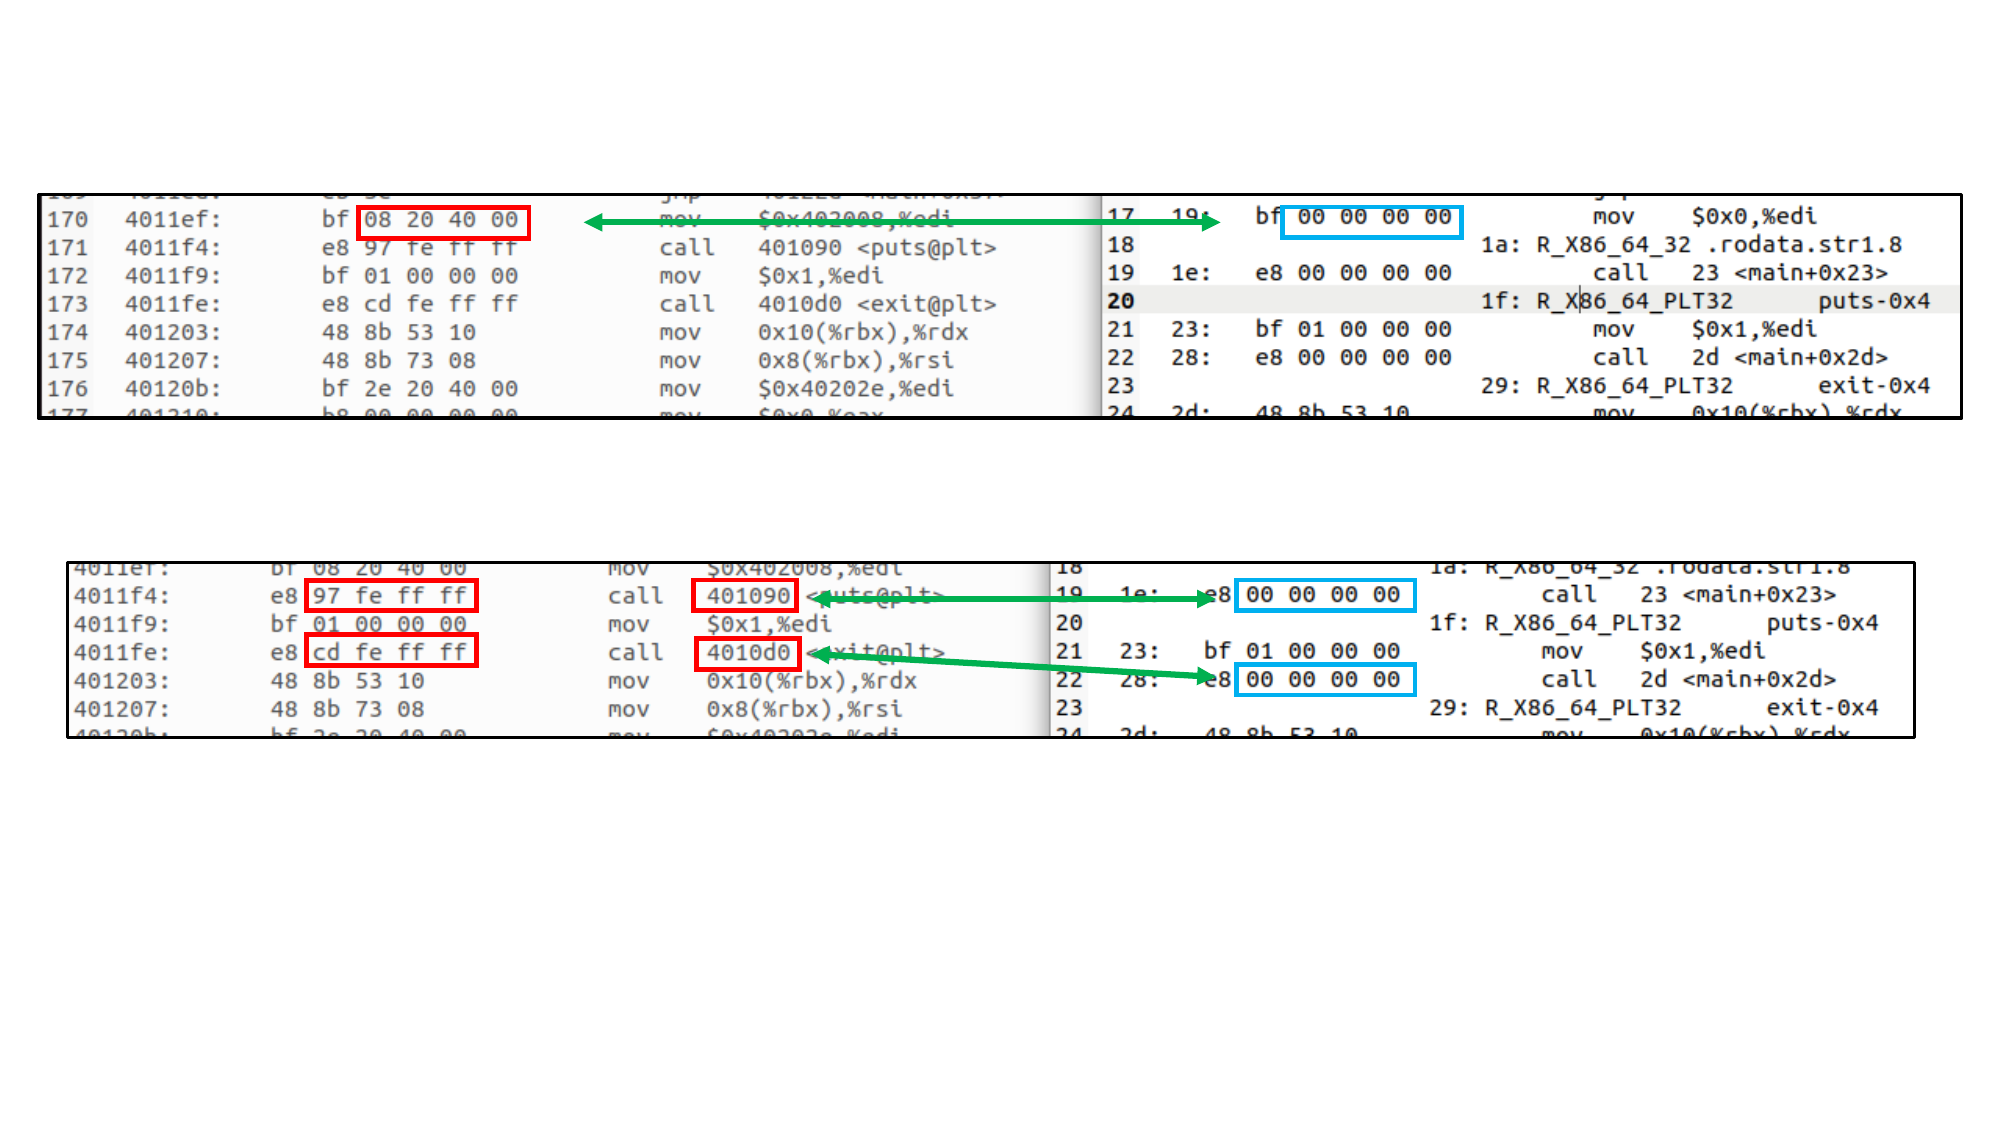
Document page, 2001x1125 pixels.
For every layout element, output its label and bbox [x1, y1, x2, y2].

picture [69, 564, 1914, 736]
text_box [810, 653, 1216, 677]
picture [39, 196, 1961, 417]
